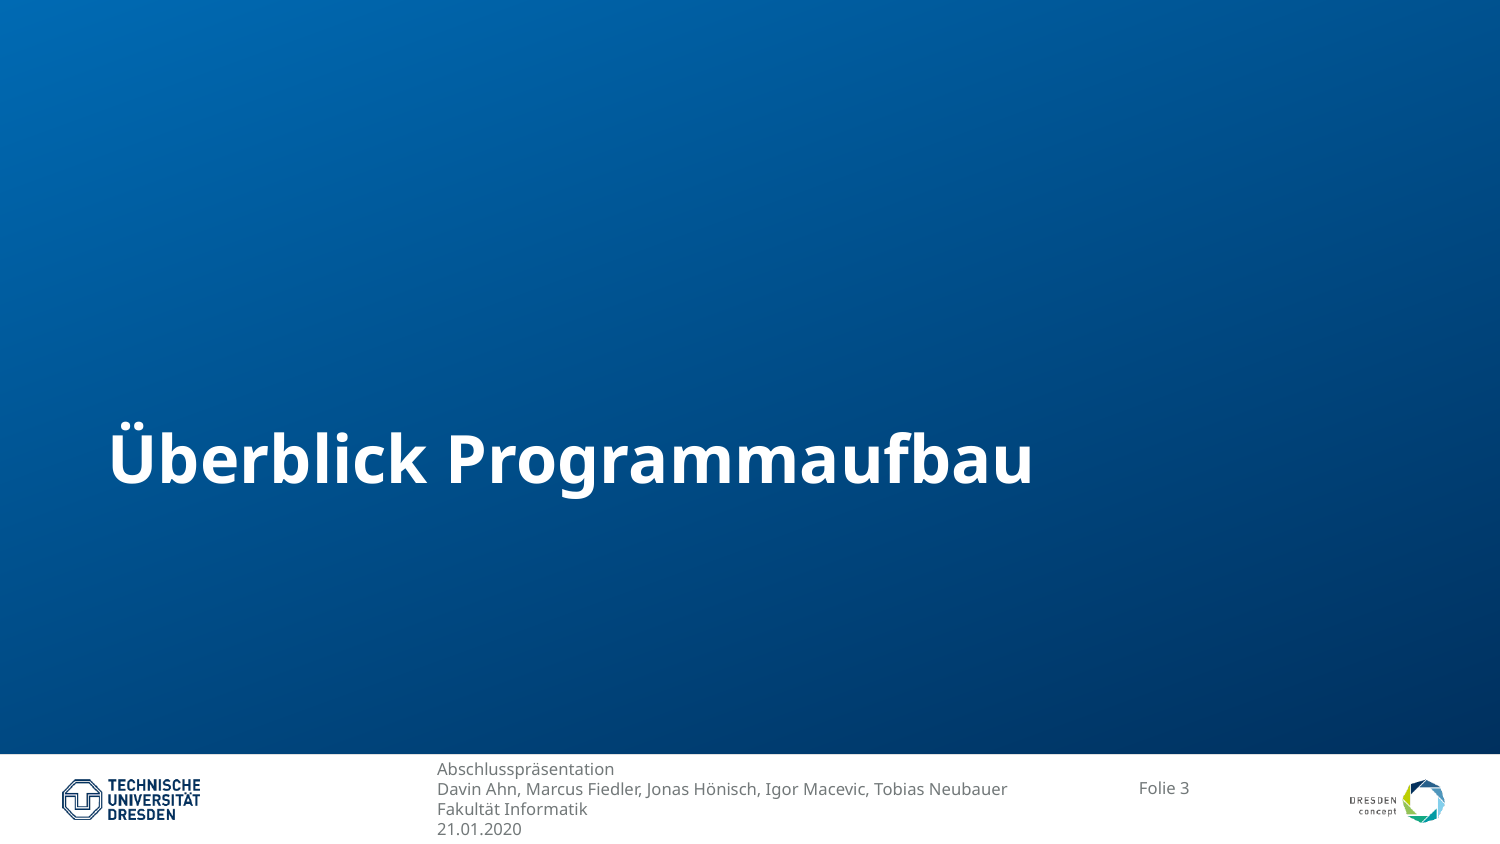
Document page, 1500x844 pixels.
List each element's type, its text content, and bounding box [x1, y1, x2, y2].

text_box Überblick Programmaufbau [107, 416, 1410, 564]
picture [62, 779, 200, 820]
picture [1350, 779, 1445, 823]
